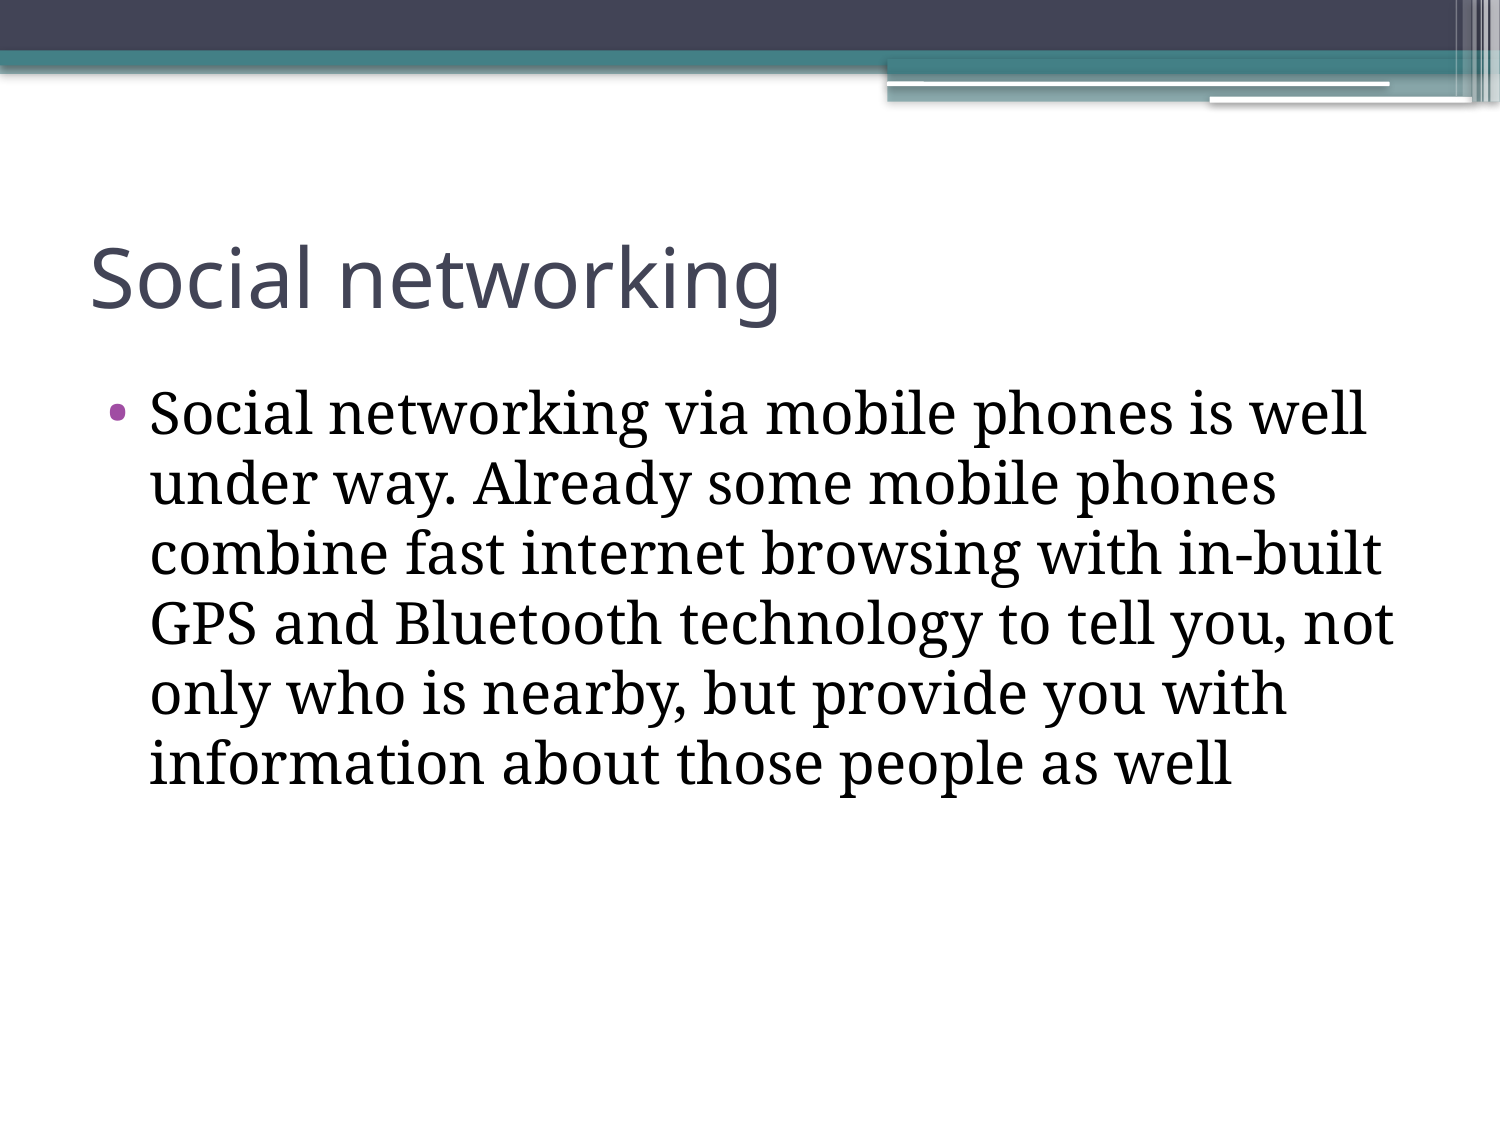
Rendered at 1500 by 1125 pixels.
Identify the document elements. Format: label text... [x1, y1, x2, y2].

list Social networking via mobile phones is well under way. Already some mobile phones combine fast internet browsing with in-built GPS and Bluetooth technology to tell you, not only who is nearby, but provide you with information about those people as well [75, 368, 1425, 1079]
title Social networking [75, 187, 1425, 363]
